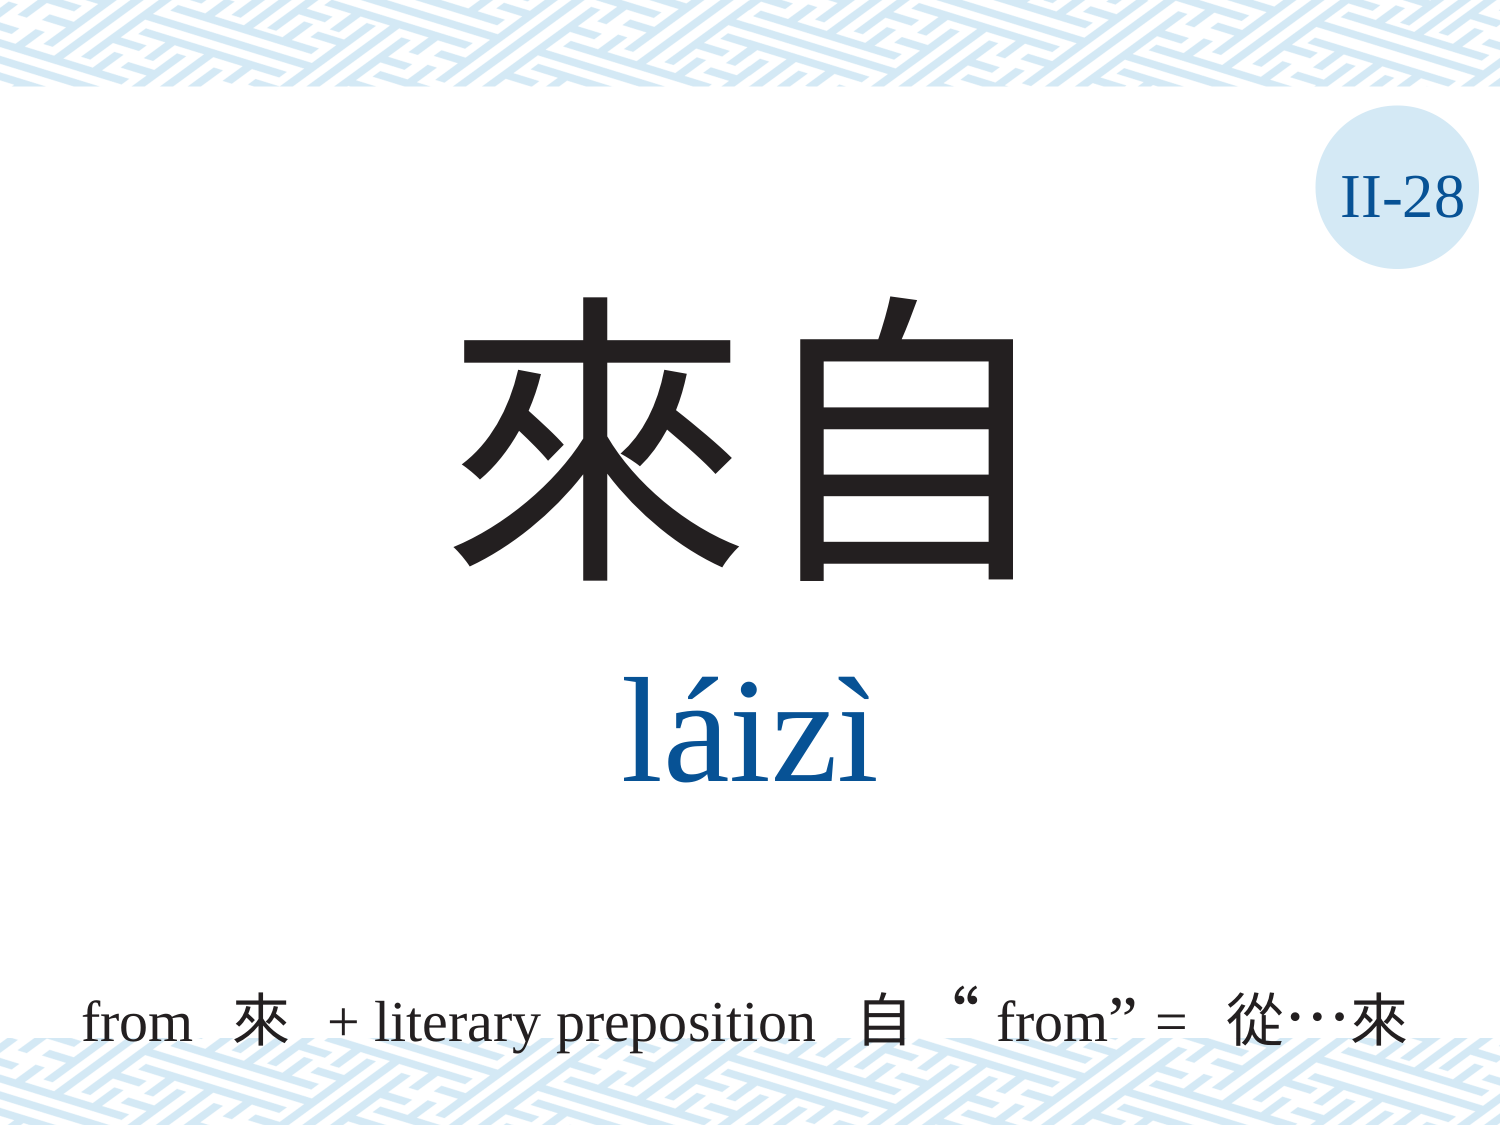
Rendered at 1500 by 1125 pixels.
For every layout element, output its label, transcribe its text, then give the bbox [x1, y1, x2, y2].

text_box from 來 + literary preposition 自“from” = 從…來 [79, 942, 1420, 1063]
picture [0, 0, 1500, 1125]
text_box II-28 來自 láizì [439, 154, 1467, 812]
